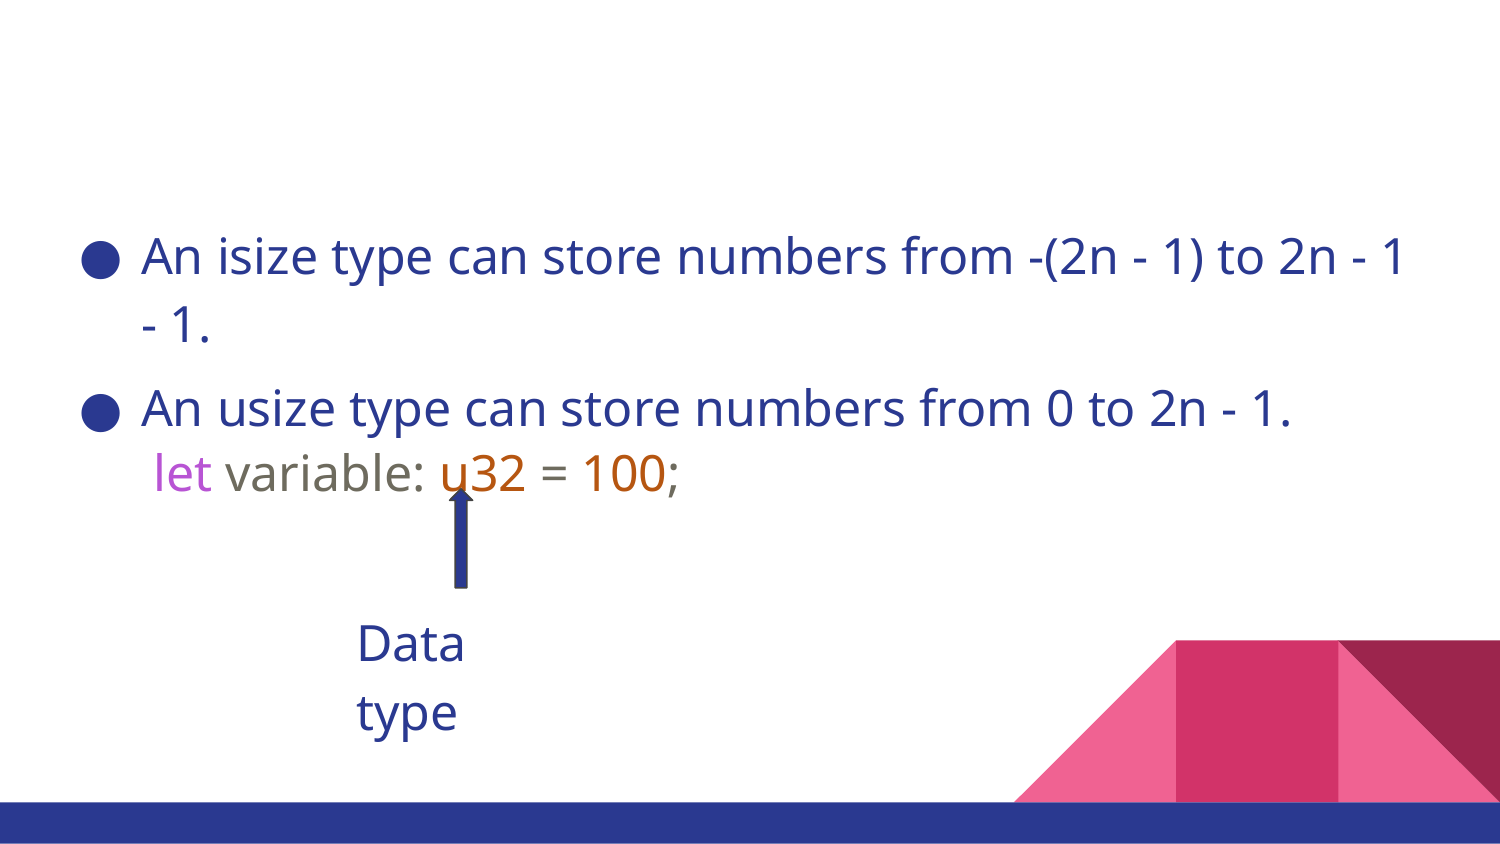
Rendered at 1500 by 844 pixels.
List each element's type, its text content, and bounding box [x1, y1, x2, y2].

text_box [449, 488, 473, 587]
list An isize type can store numbers from -(2n - 1) to 2n - 1 - 1. An usize type can store numbers from 0 to 2n - 1. [51, 201, 1449, 750]
text_box let variable: u32 = 100; [138, 417, 1075, 534]
text_box Data type [341, 587, 591, 704]
